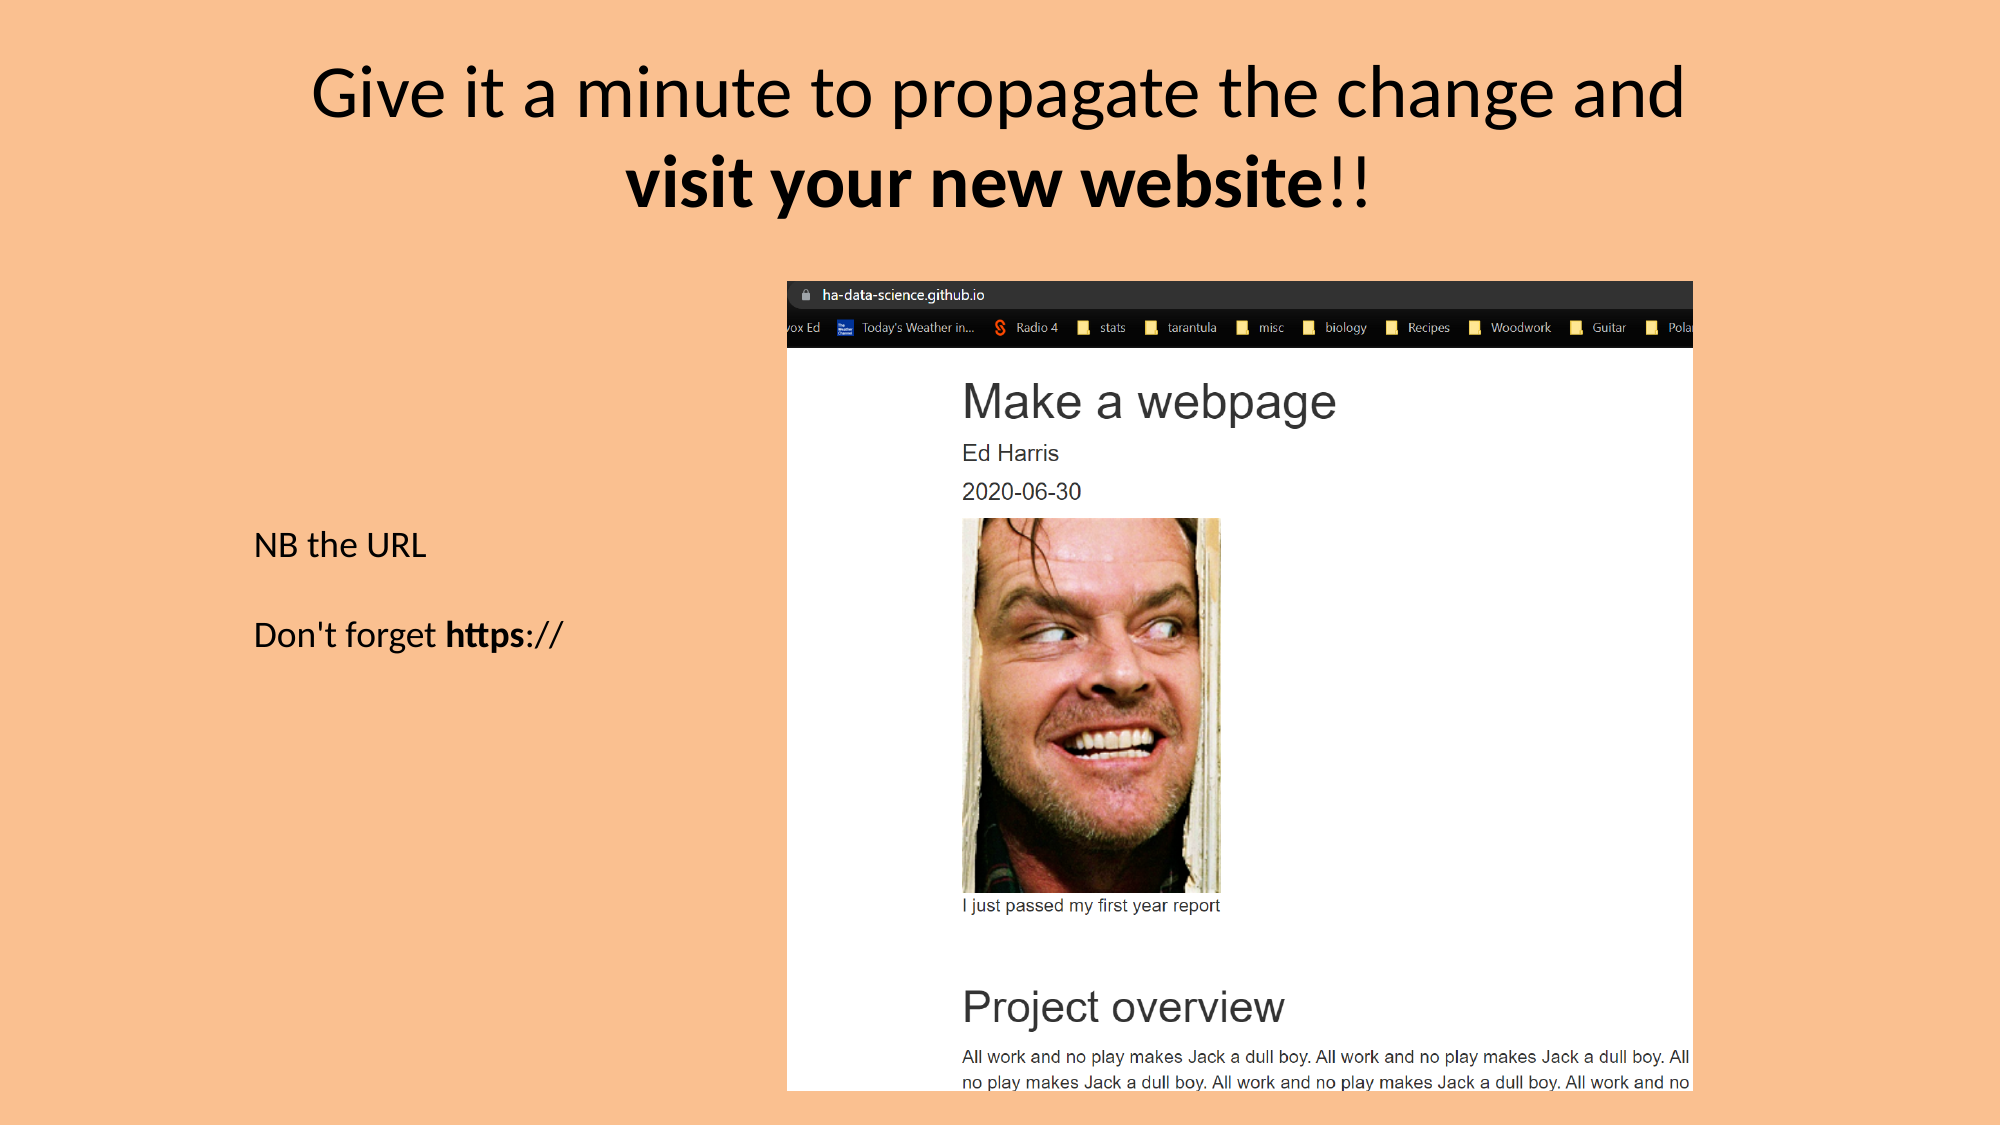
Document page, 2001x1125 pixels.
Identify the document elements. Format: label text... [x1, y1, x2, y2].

text_box NB the URL Don't forget https:// [239, 512, 579, 663]
picture [787, 281, 1693, 1091]
text_box Give it a minute to propagate the change and visit your new website!! [275, 34, 1725, 230]
